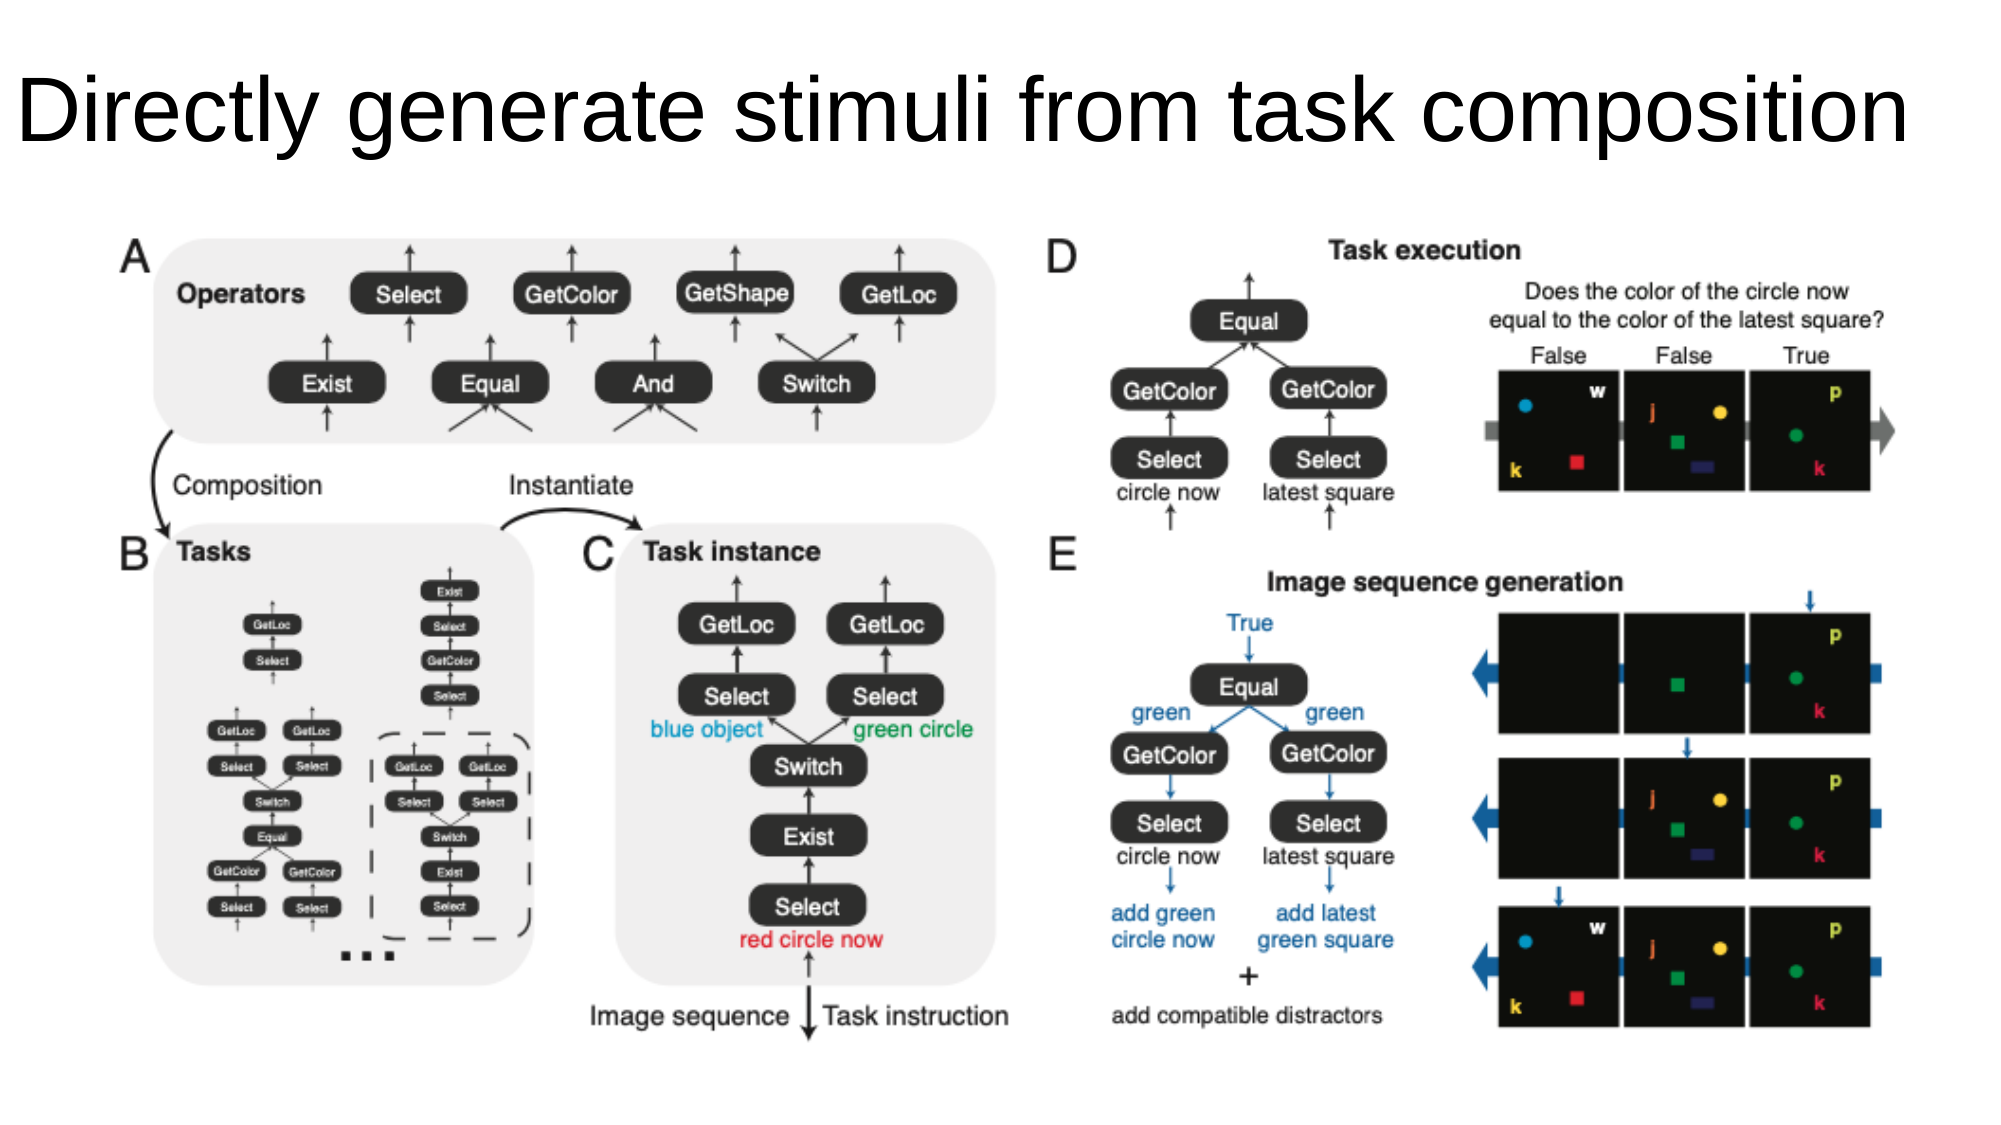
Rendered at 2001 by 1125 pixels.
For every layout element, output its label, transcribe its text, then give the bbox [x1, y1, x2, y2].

picture [99, 220, 1901, 1071]
title Directly generate stimuli from task composition [0, 3, 2000, 221]
